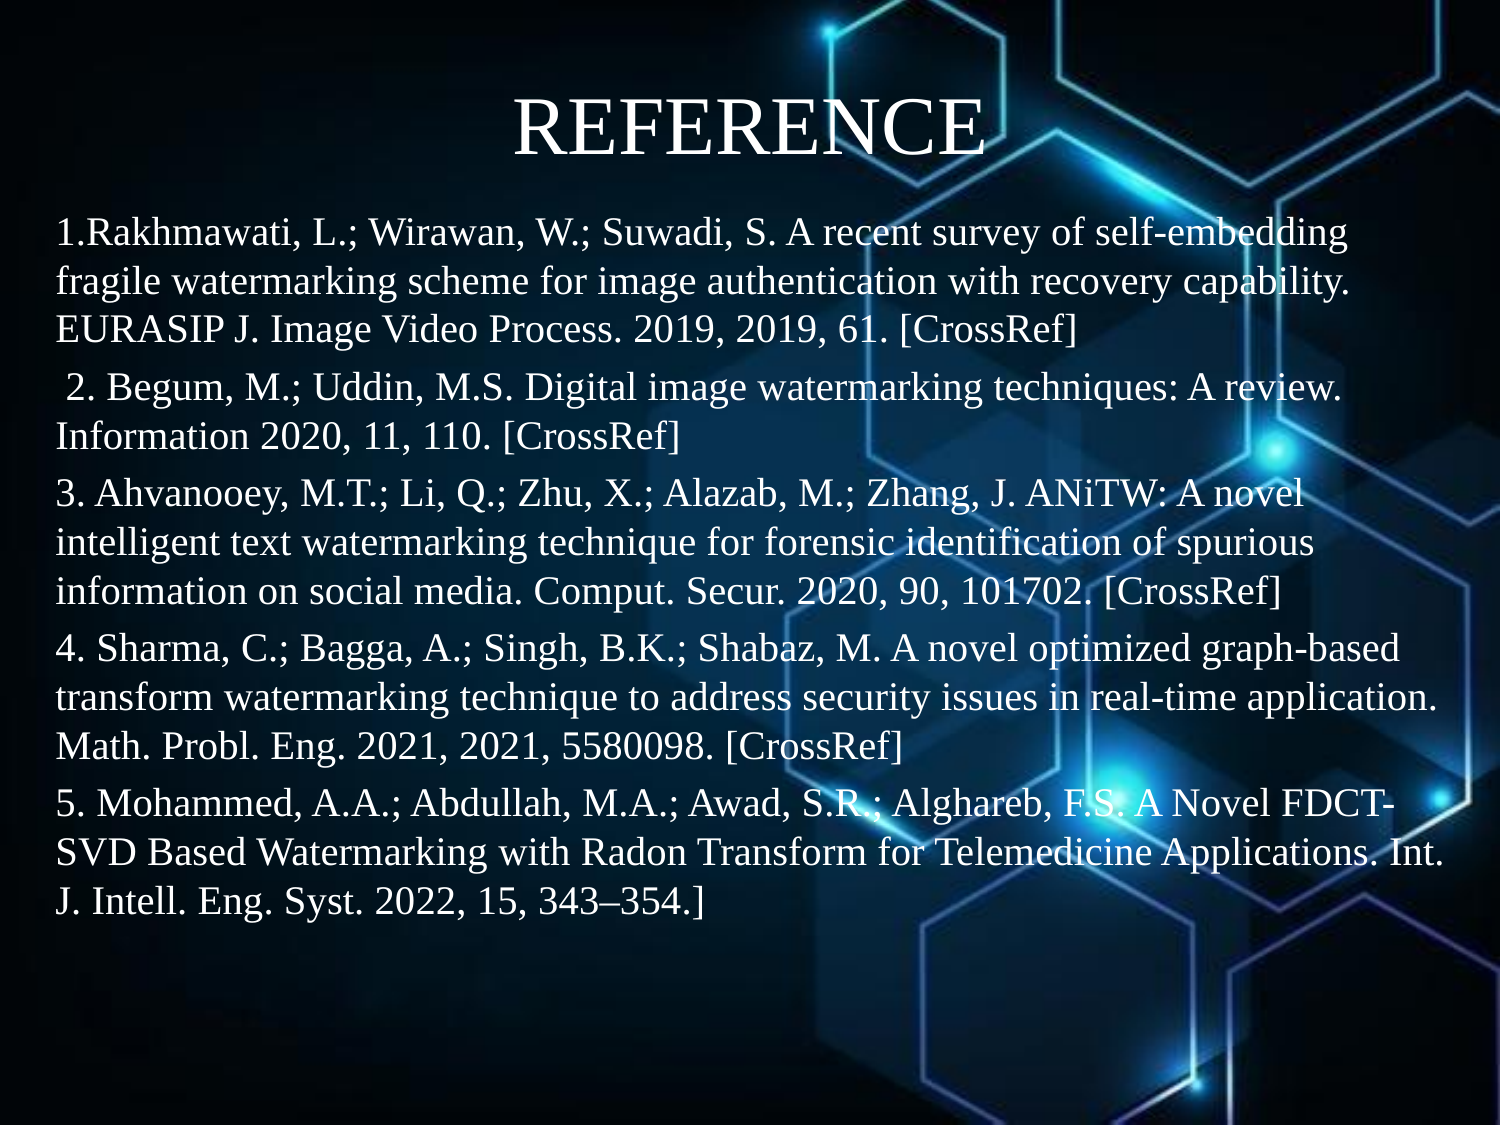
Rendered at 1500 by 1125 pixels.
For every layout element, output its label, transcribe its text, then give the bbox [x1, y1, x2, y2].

list 1.Rakhmawati, L.; Wirawan, W.; Suwadi, S. A recent survey of self-embedding fragile watermarking scheme for image authentication with recovery capability. EURASIP J. Image Video Process. 2019, 2019, 61. [CrossRef] 2. Begum, M.; Uddin, M.S. Digital image watermarking techniques: A review. Information 2020, 11, 110. [CrossRef] 3. Ahvanooey, M.T.; Li, Q.; Zhu, X.; Alazab, M.; Zhang, J. ANiTW: A novel intelligent text watermarking technique for forensic identification of spurious information on social media. Comput. Secur. 2020, 90, 101702. [CrossRef] 4. Sharma, C.; Bagga, A.; Singh, B.K.; Shabaz, M. A novel optimized graph-based transform watermarking technique to address security issues in real-time application. Math. Probl. Eng. 2021, 2021, 5580098. [CrossRef] 5. Mohammed, A.A.; Abdullah, M.A.; Awad, S.R.; Alghareb, F.S. A Novel FDCT-SVD Based Watermarking with Radon Transform for Telemedicine Applications. Int. J. Intell. Eng. Syst. 2022, 15, 343–354.] [40, 196, 1468, 1094]
title REFERENCE [75, 45, 1425, 197]
picture [0, 0, 1500, 1125]
